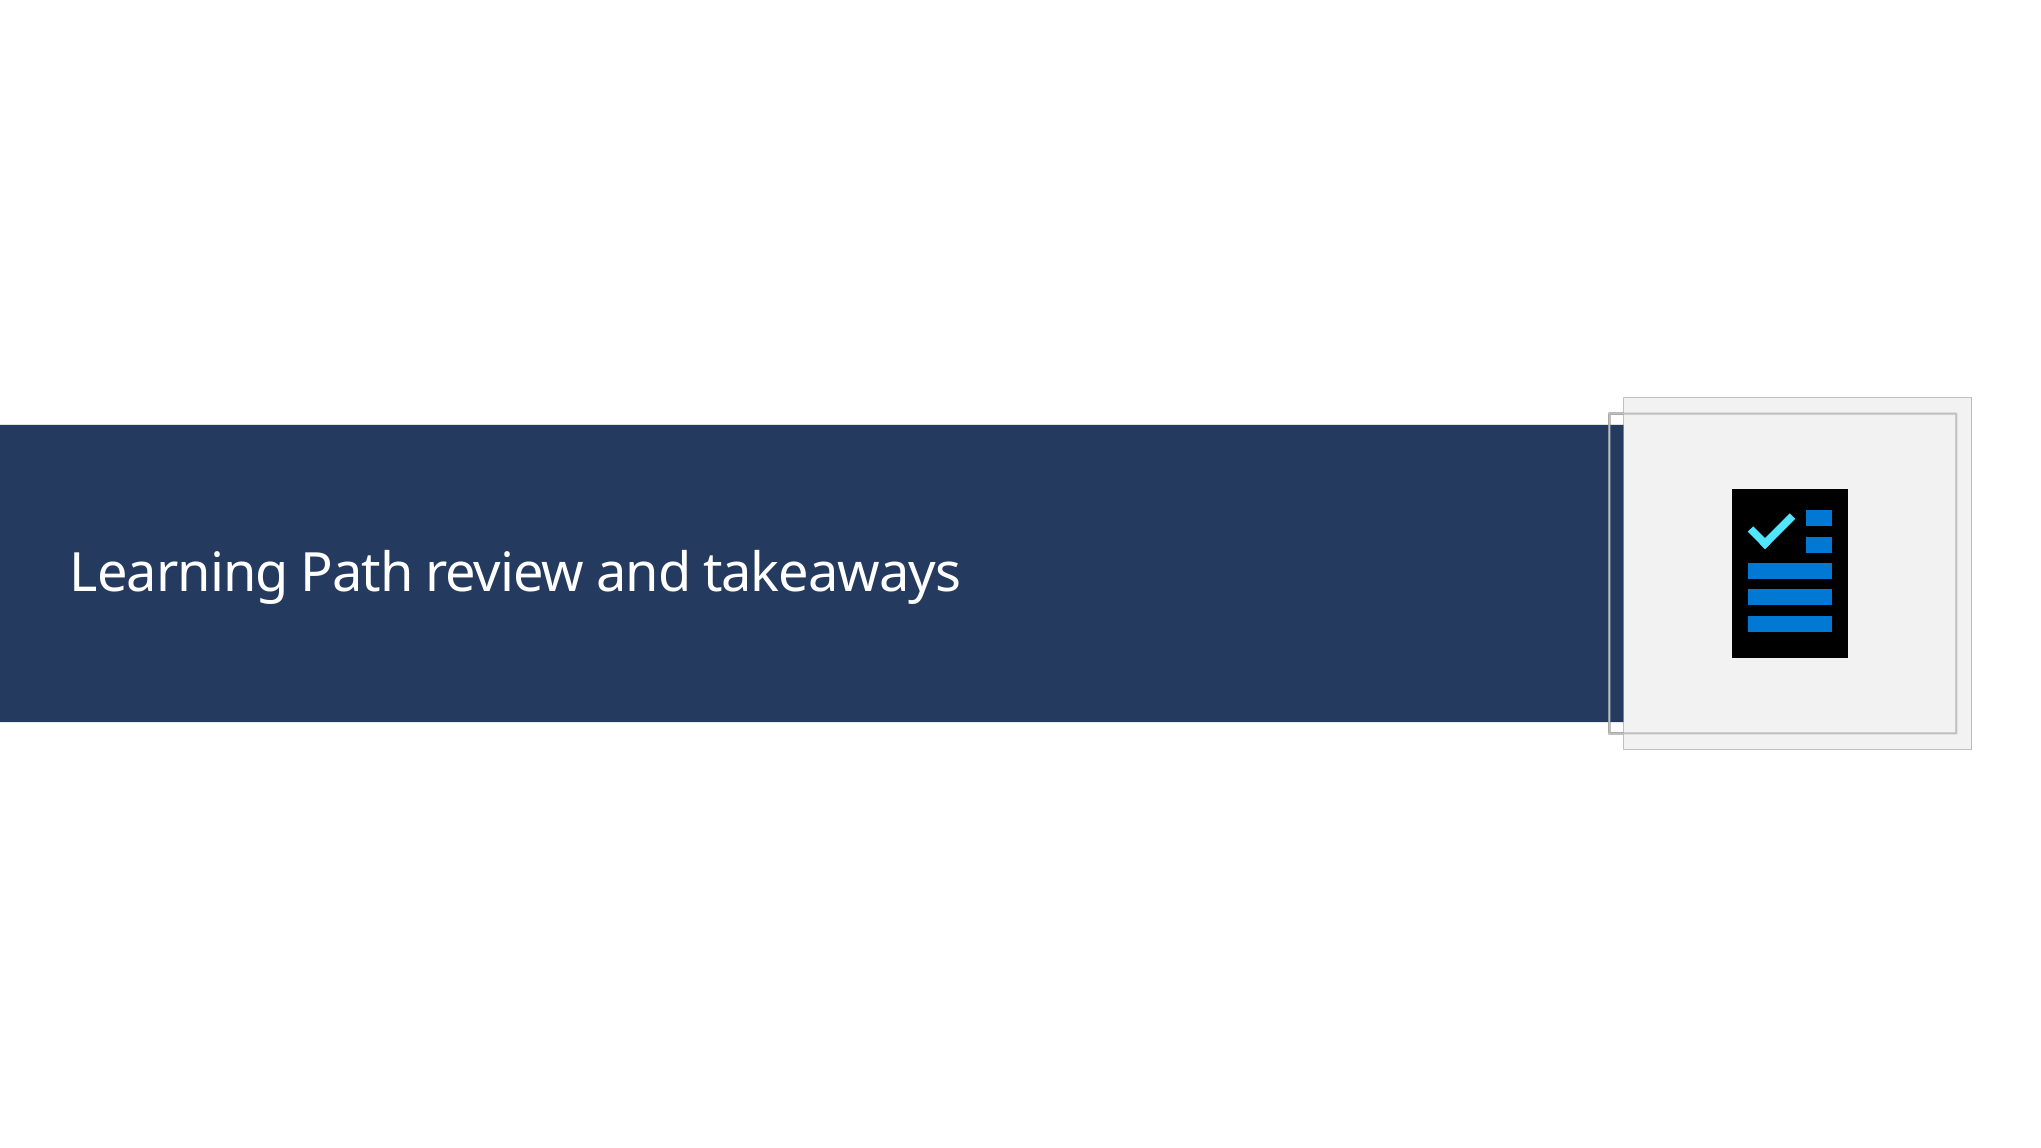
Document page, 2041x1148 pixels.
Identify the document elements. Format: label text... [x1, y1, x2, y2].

title Learning Path review and takeaways [70, 544, 1558, 604]
picture [0, 0, 2041, 1148]
